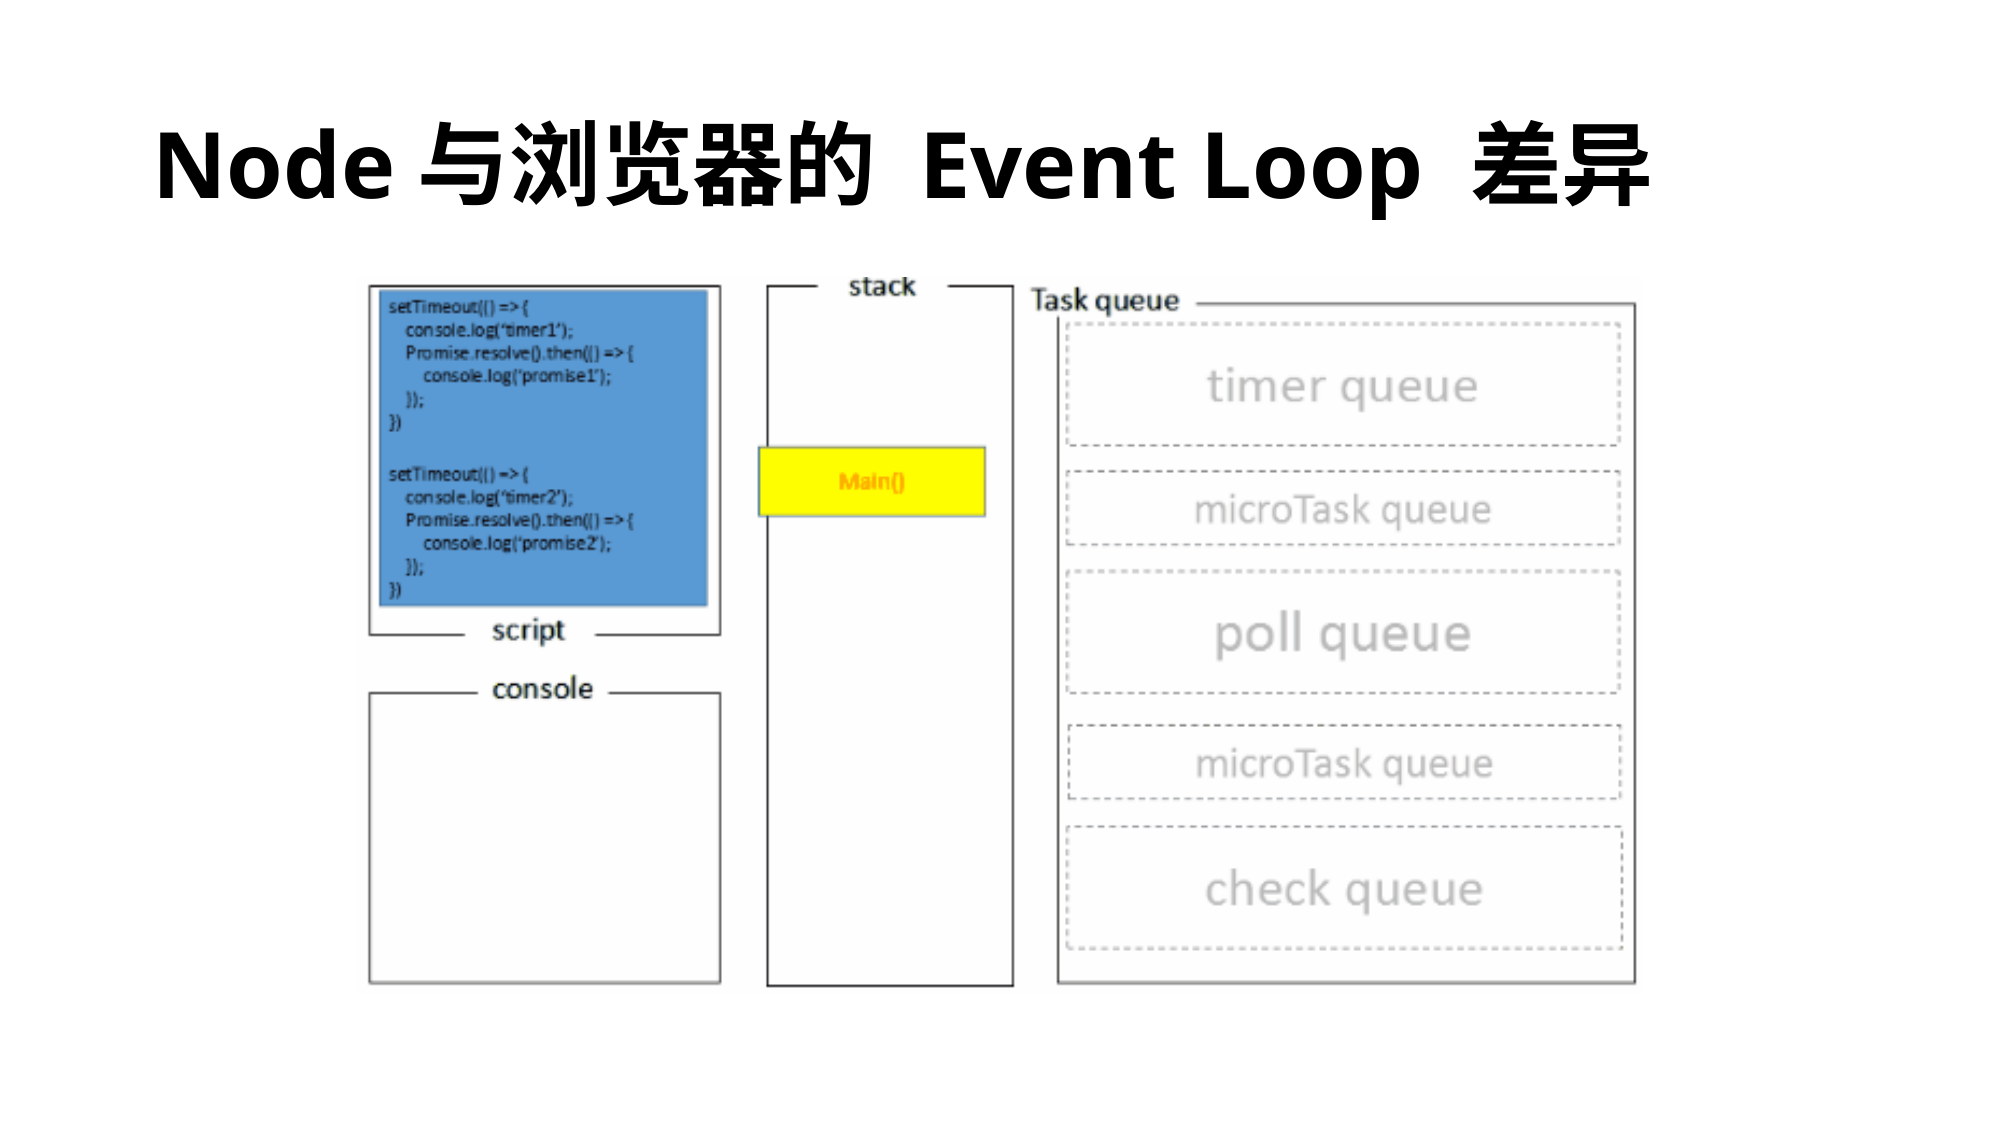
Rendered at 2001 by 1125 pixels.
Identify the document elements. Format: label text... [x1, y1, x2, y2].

title Node与浏览器的 Event Loop 差异 [137, 59, 1863, 278]
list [356, 277, 1643, 994]
